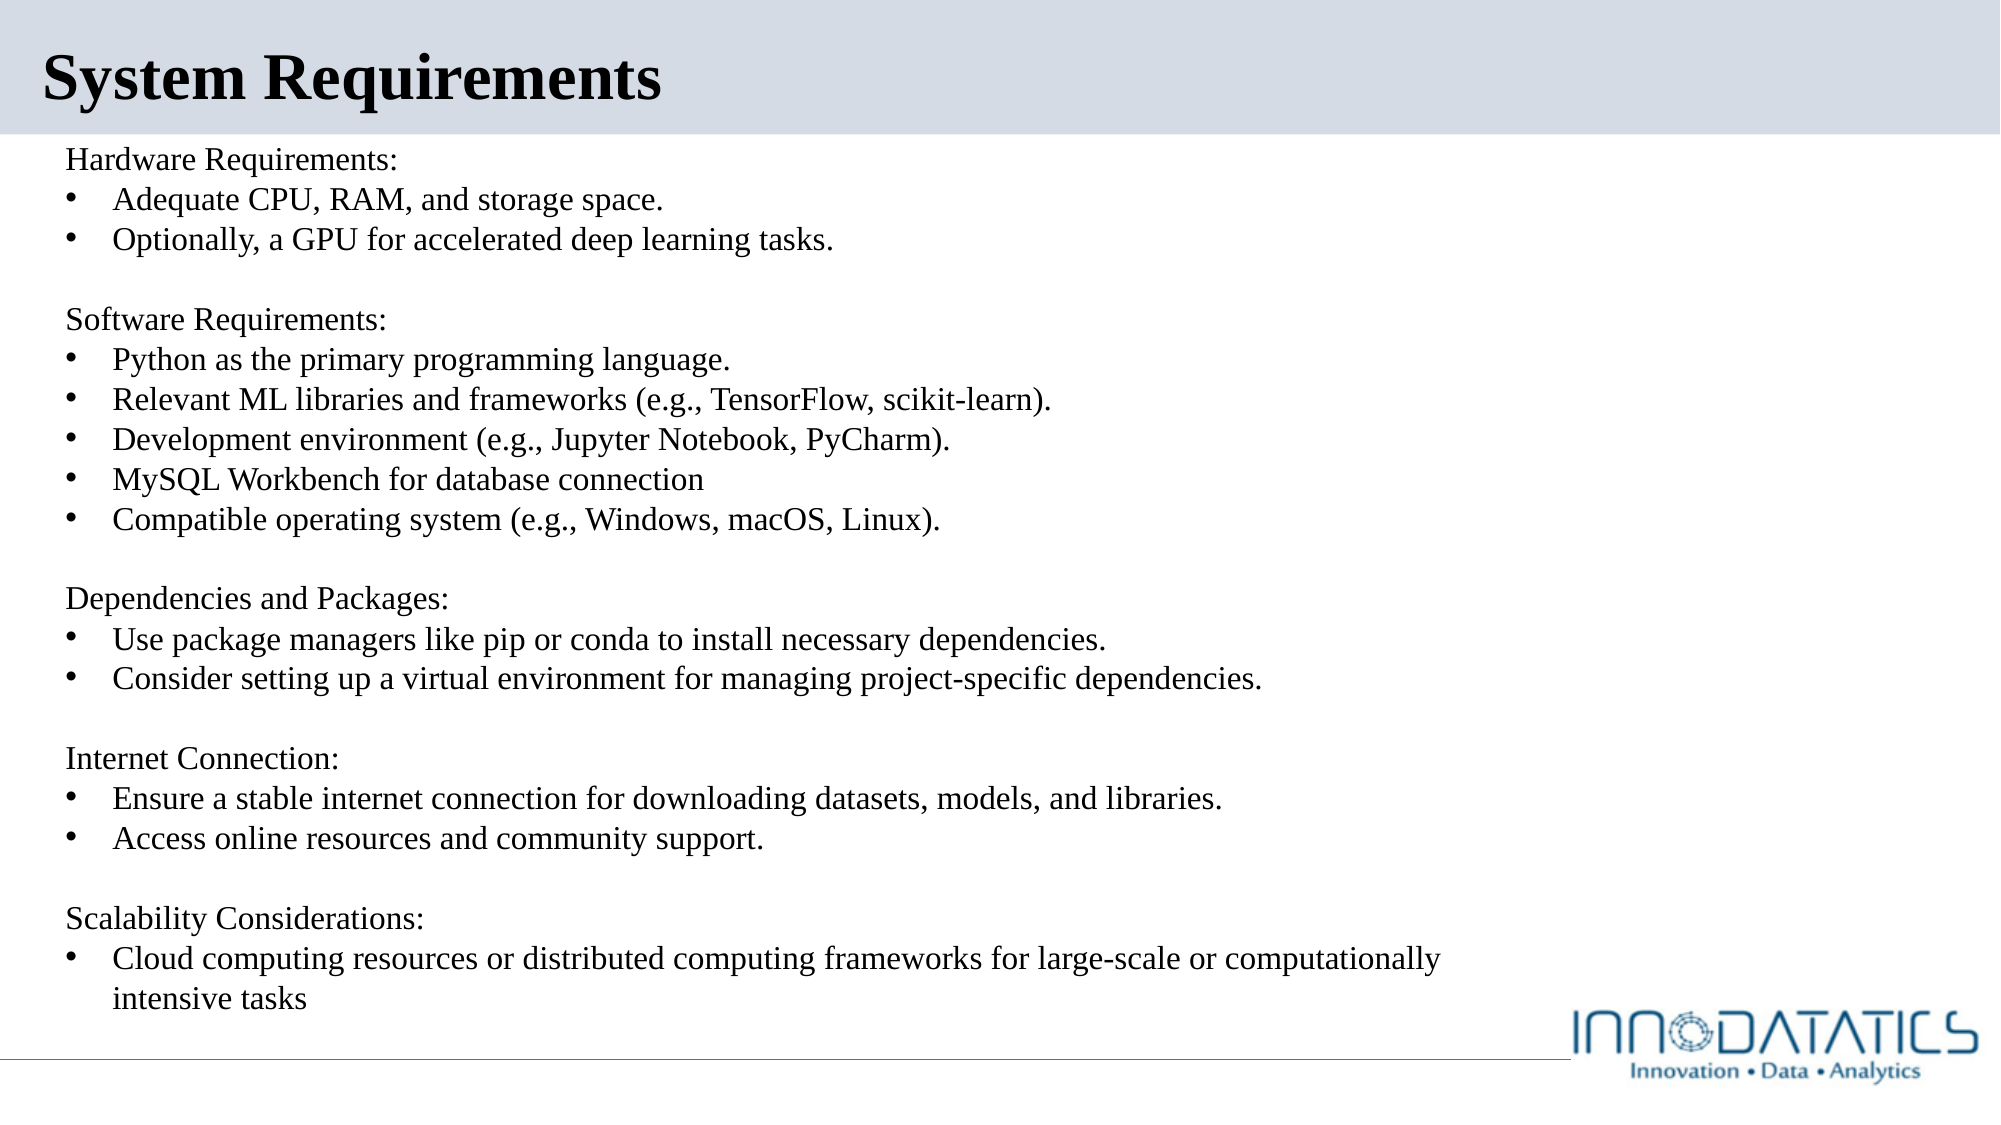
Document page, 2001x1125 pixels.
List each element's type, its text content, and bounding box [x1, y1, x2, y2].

title System Requirements [27, 0, 1841, 180]
text_box Hardware Requirements: Adequate CPU, RAM, and storage space. Optionally, a GPU for accelerated deep learning tasks. Software Requirements: Python as the primary programming language. Relevant ML libraries and frameworks (e.g., TensorFlow, scikit-learn). Development environment (e.g., Jupyter Notebook, PyCharm). MySQL Workbench for database connection Compatible operating system (e.g., Windows, macOS, Linux). Dependencies and Packages: Use package managers like pip or conda to install necessary dependencies. Consider setting up a virtual environment for managing project-specific dependencies. Internet Connection: Ensure a stable internet connection for downloading datasets, models, and libraries. Access online resources and community support. Scalability Considerations: Cloud computing resources or distributed computing frameworks for large-scale or computationally intensive tasks [50, 130, 1501, 1024]
picture [1571, 979, 1998, 1112]
